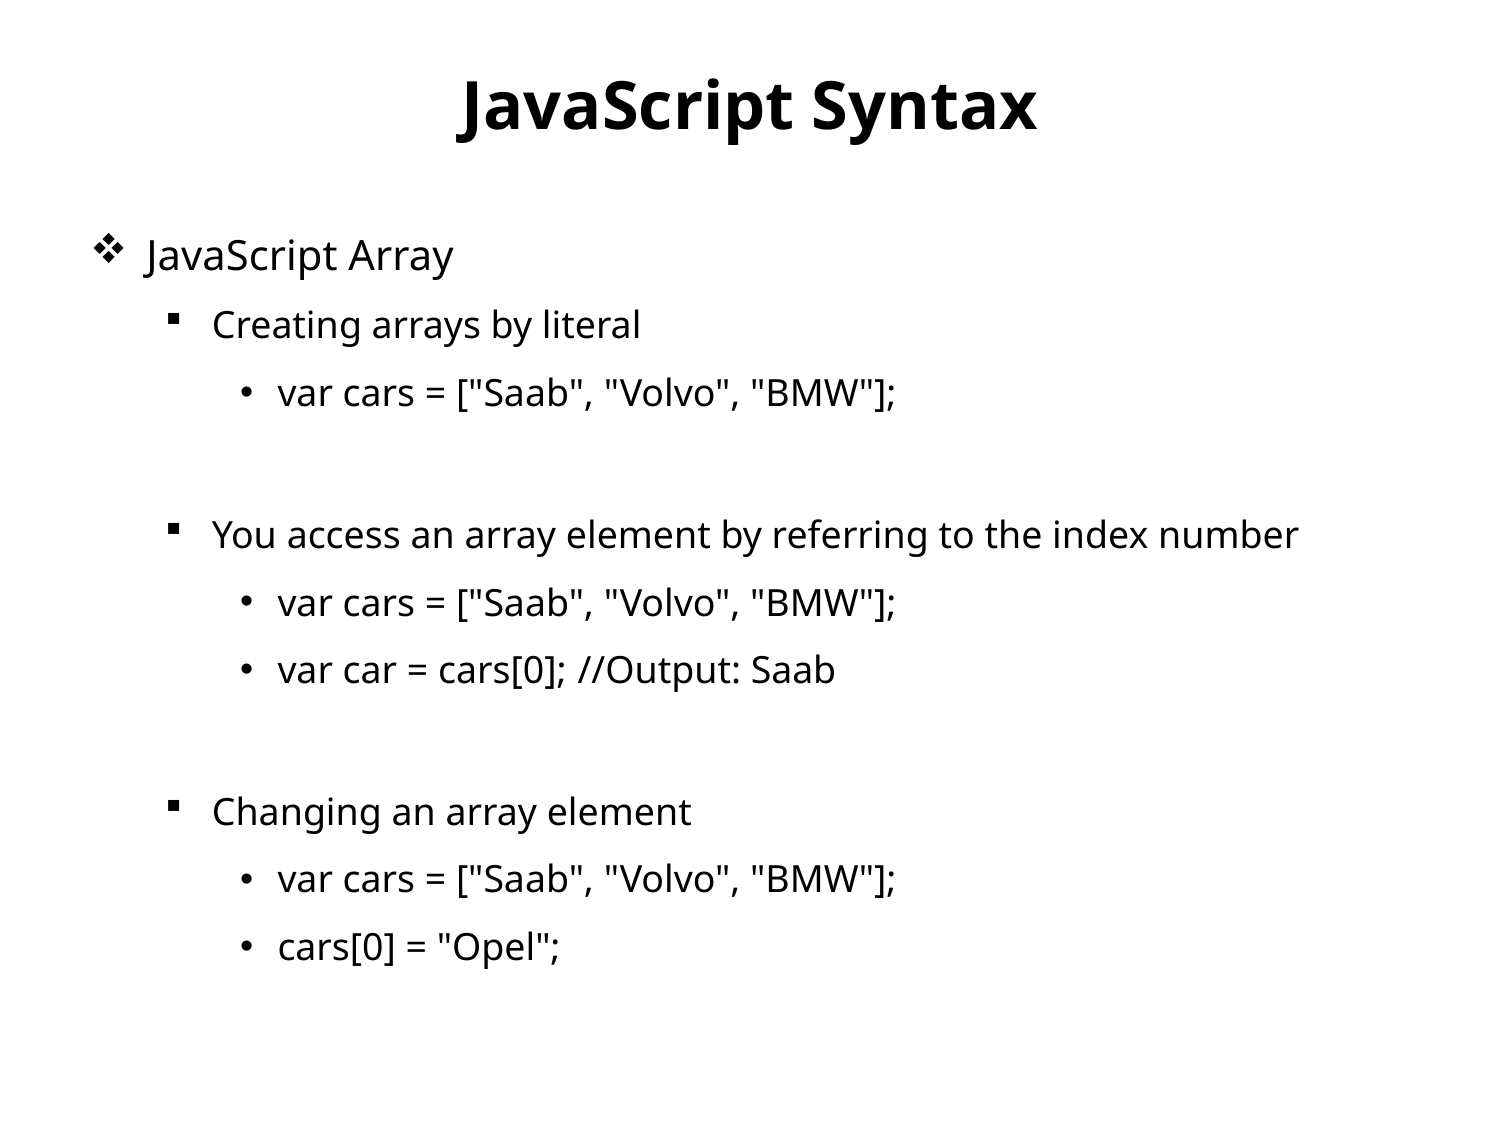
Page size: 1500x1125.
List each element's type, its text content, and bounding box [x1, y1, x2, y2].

list JavaScript Array Creating arrays by literal var cars = ["Saab", "Volvo", "BMW"]; You access an array element by referring to the index number var cars = ["Saab", "Volvo", "BMW"]; var car = cars[0]; //Output: Saab Changing an array element var cars = ["Saab", "Volvo", "BMW"]; cars[0] = "Opel"; [75, 196, 1425, 1071]
title JavaScript Syntax [75, 45, 1425, 161]
